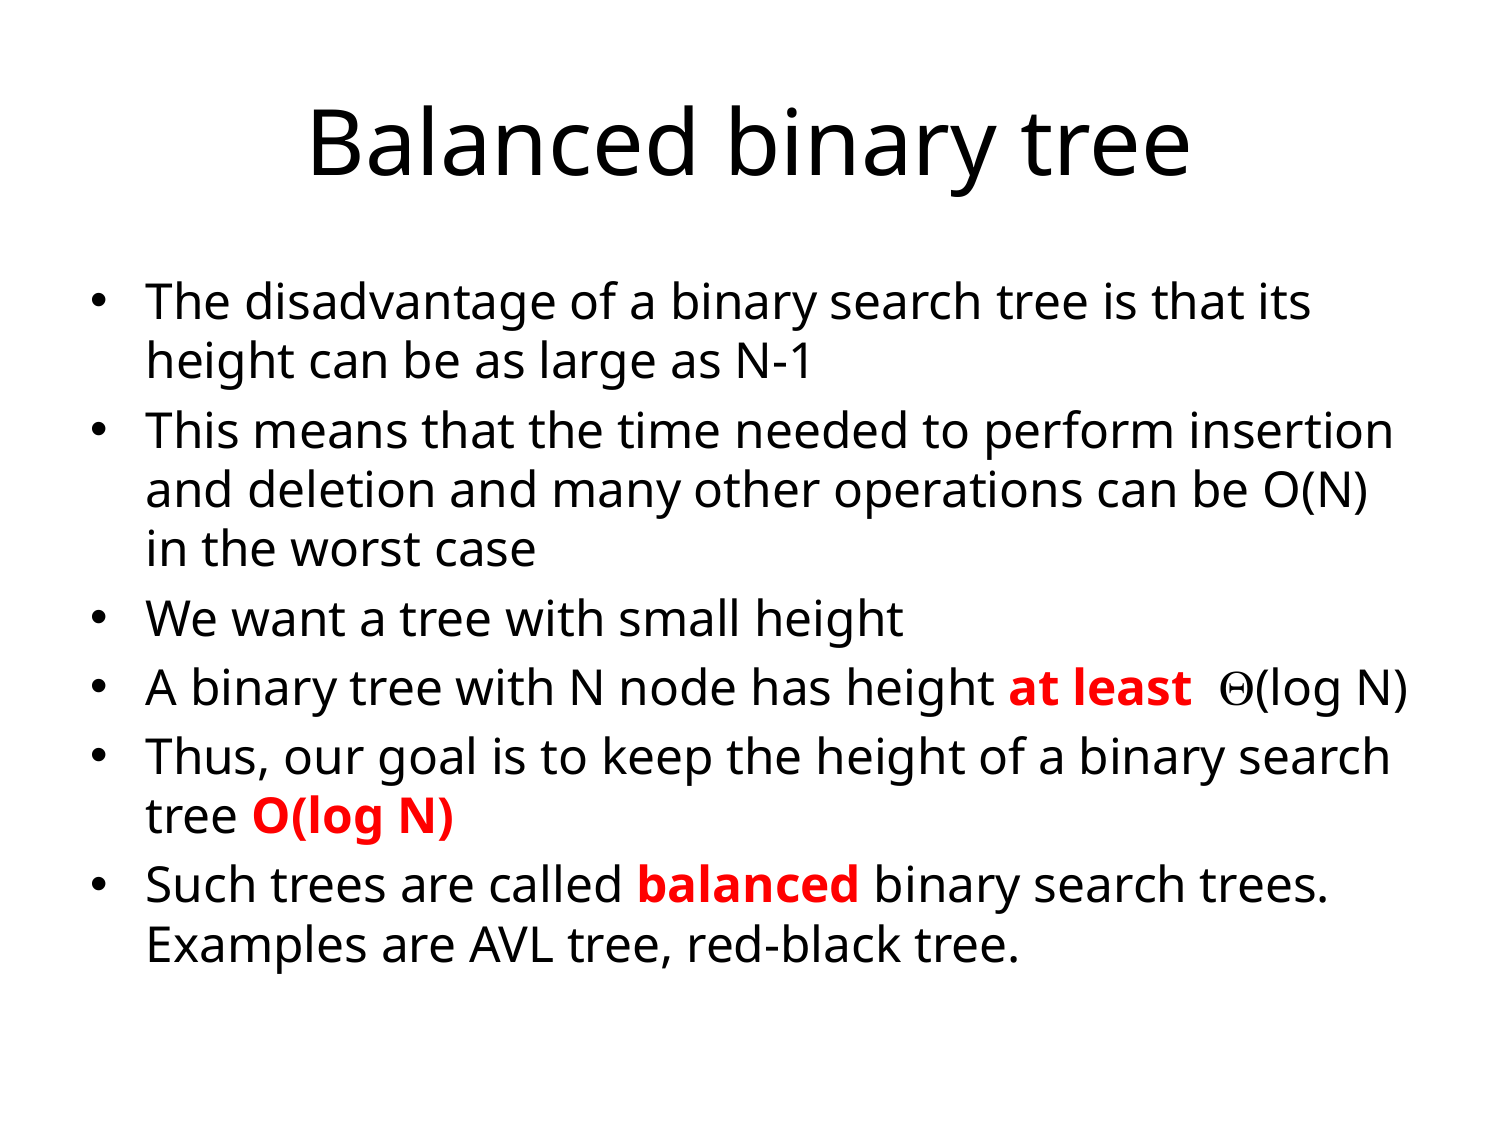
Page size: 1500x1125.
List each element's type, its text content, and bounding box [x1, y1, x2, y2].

title Balanced binary tree [75, 45, 1425, 233]
list The disadvantage of a binary search tree is that its height can be as large as N-1 This means that the time needed to perform insertion and deletion and many other operations can be O(N) in the worst case We want a tree with small height A binary tree with N node has height at least (log N) Thus, our goal is to keep the height of a binary search tree O(log N) Such trees are called balanced binary search trees. Examples are AVL tree, red-black tree. [75, 262, 1425, 1005]
